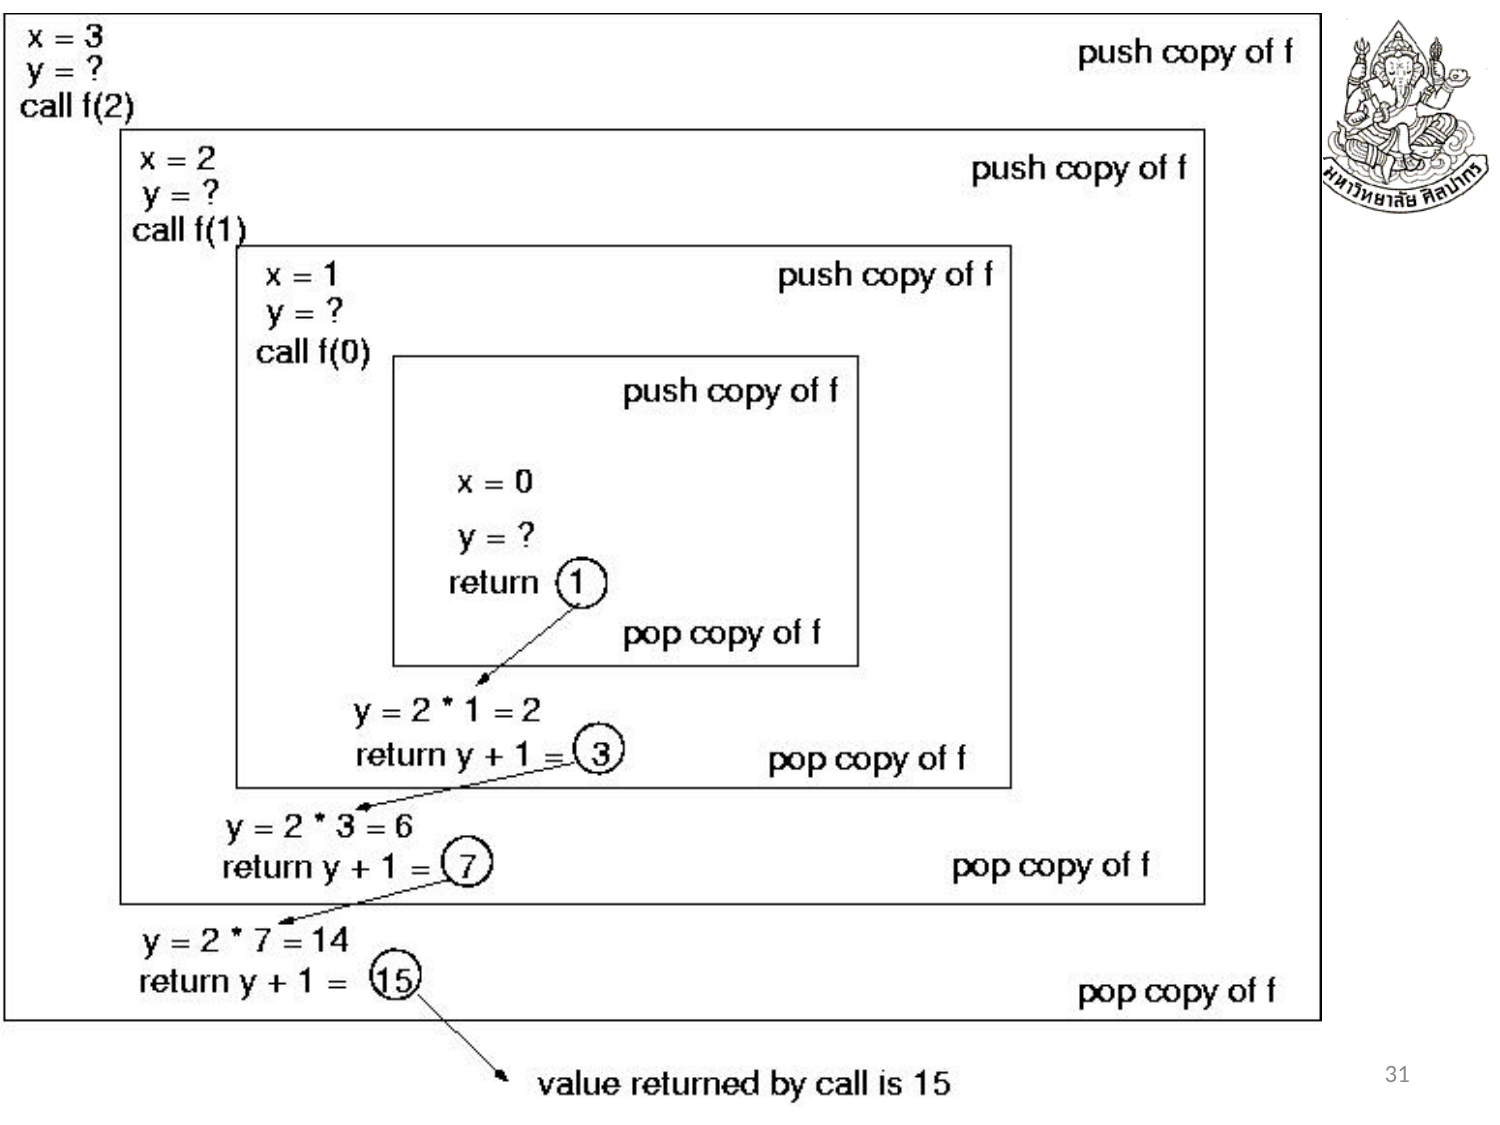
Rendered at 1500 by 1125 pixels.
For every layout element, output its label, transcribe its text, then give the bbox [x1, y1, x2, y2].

picture [1323, 12, 1494, 219]
slide_number 31 [1325, 1042, 1425, 1103]
picture [0, 12, 1322, 1107]
